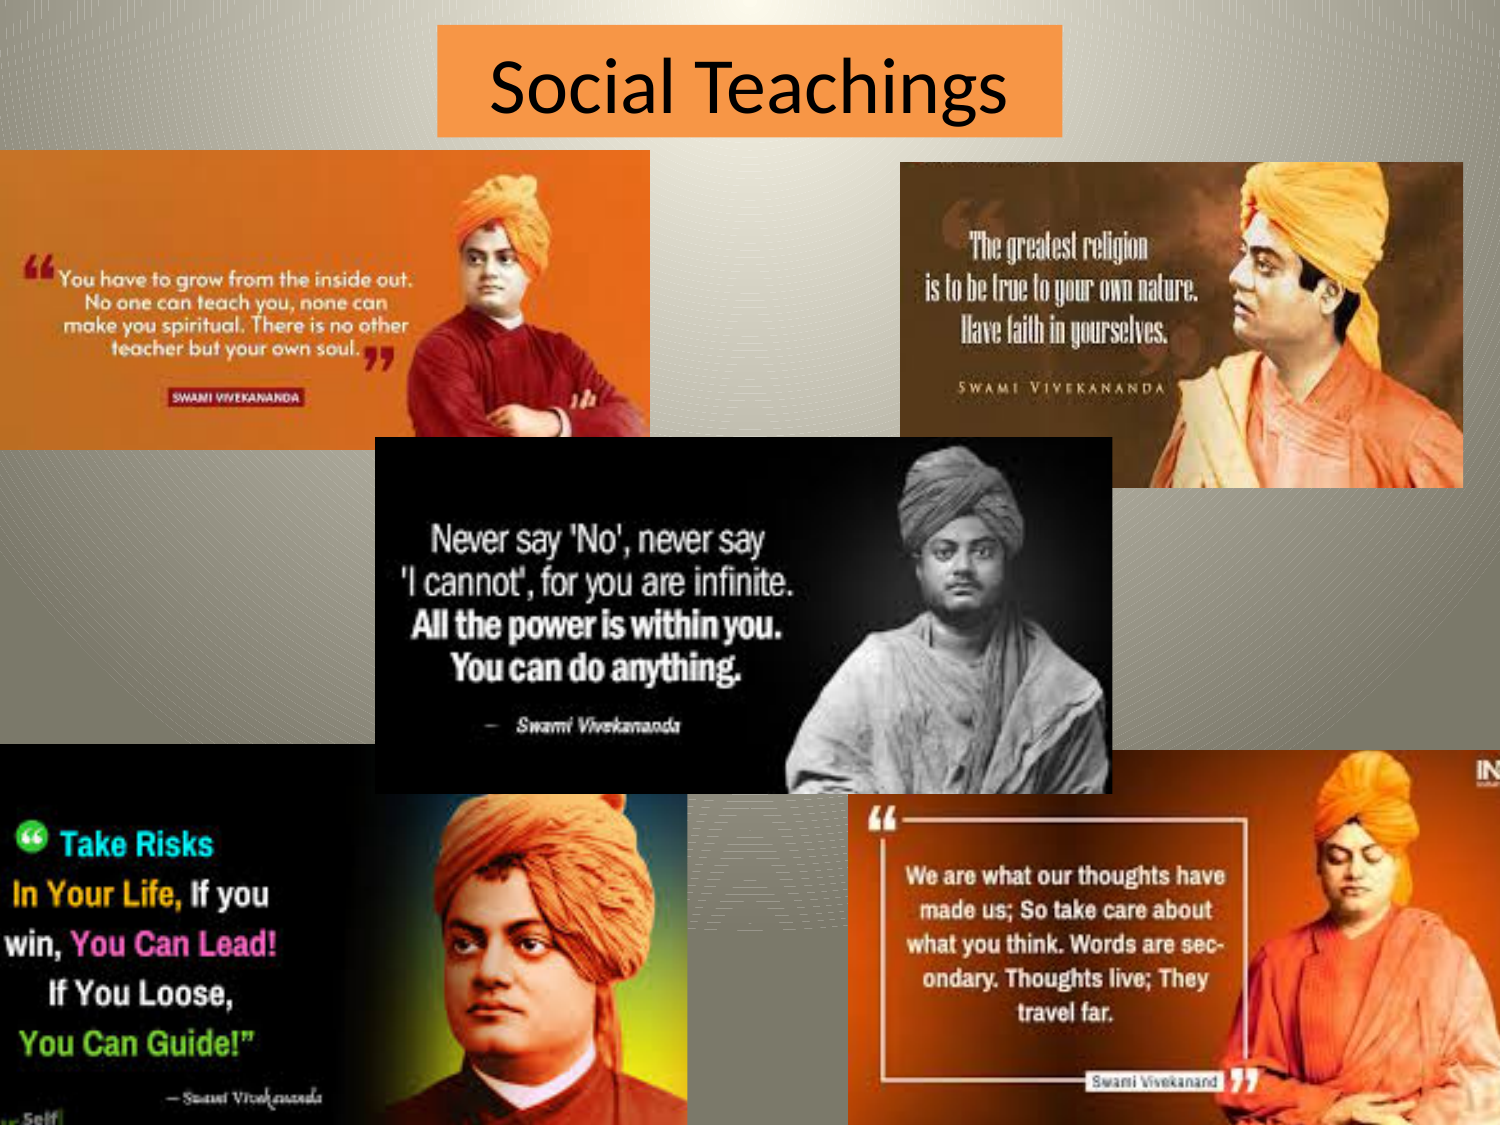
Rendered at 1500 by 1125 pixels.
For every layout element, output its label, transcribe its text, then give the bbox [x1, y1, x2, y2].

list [899, 162, 1464, 488]
title Social Teachings [437, 24, 1063, 138]
picture [0, 149, 1500, 1125]
